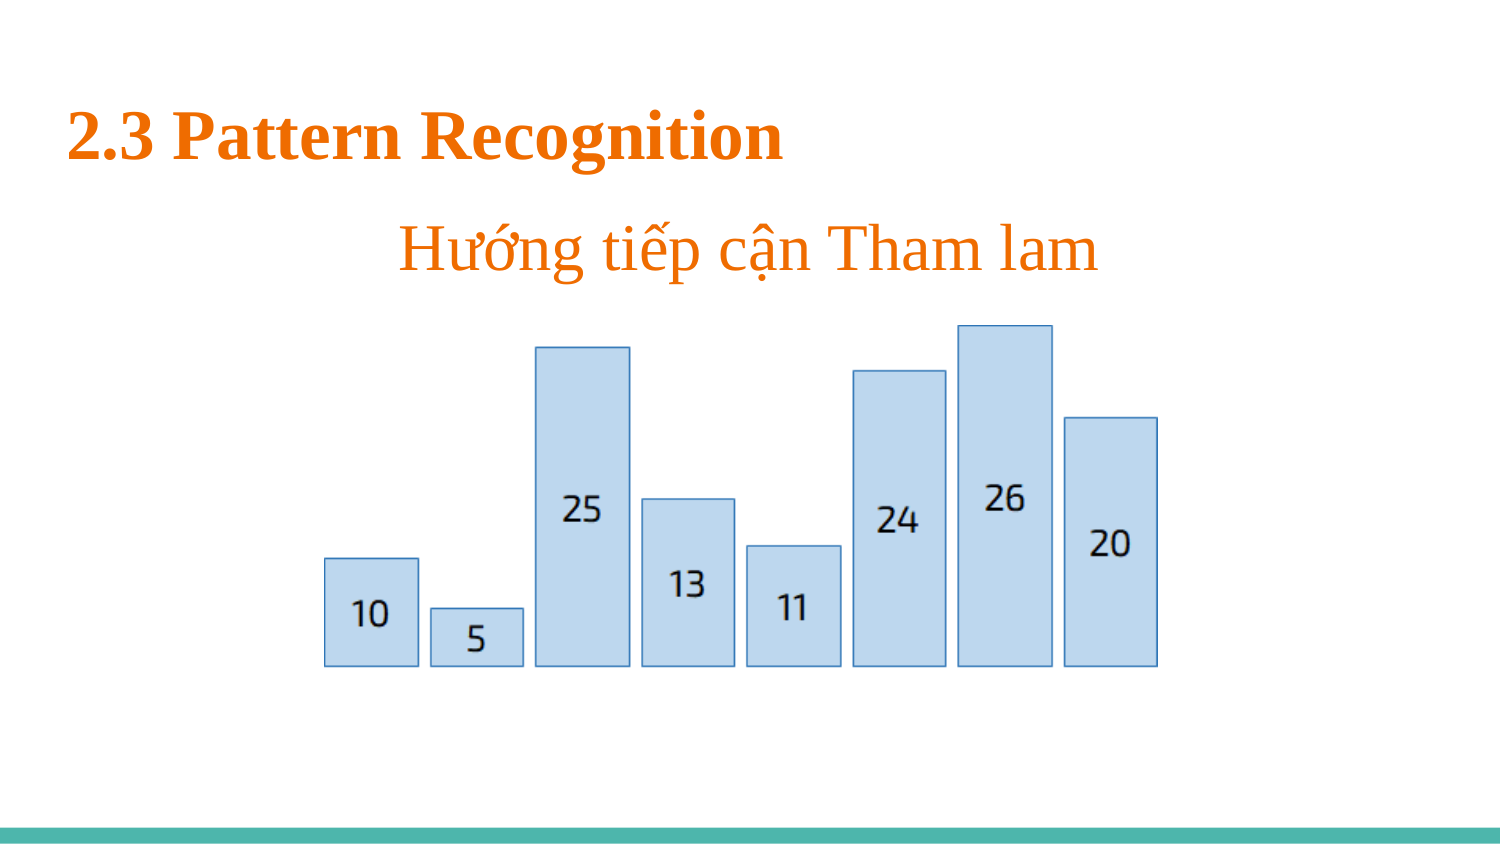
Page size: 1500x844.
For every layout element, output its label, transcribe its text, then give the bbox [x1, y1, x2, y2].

title 2.3 Pattern Recognition [51, 72, 1449, 189]
picture [324, 324, 1158, 684]
text_box Hướng tiếp cận Tham lam [166, 188, 1334, 299]
